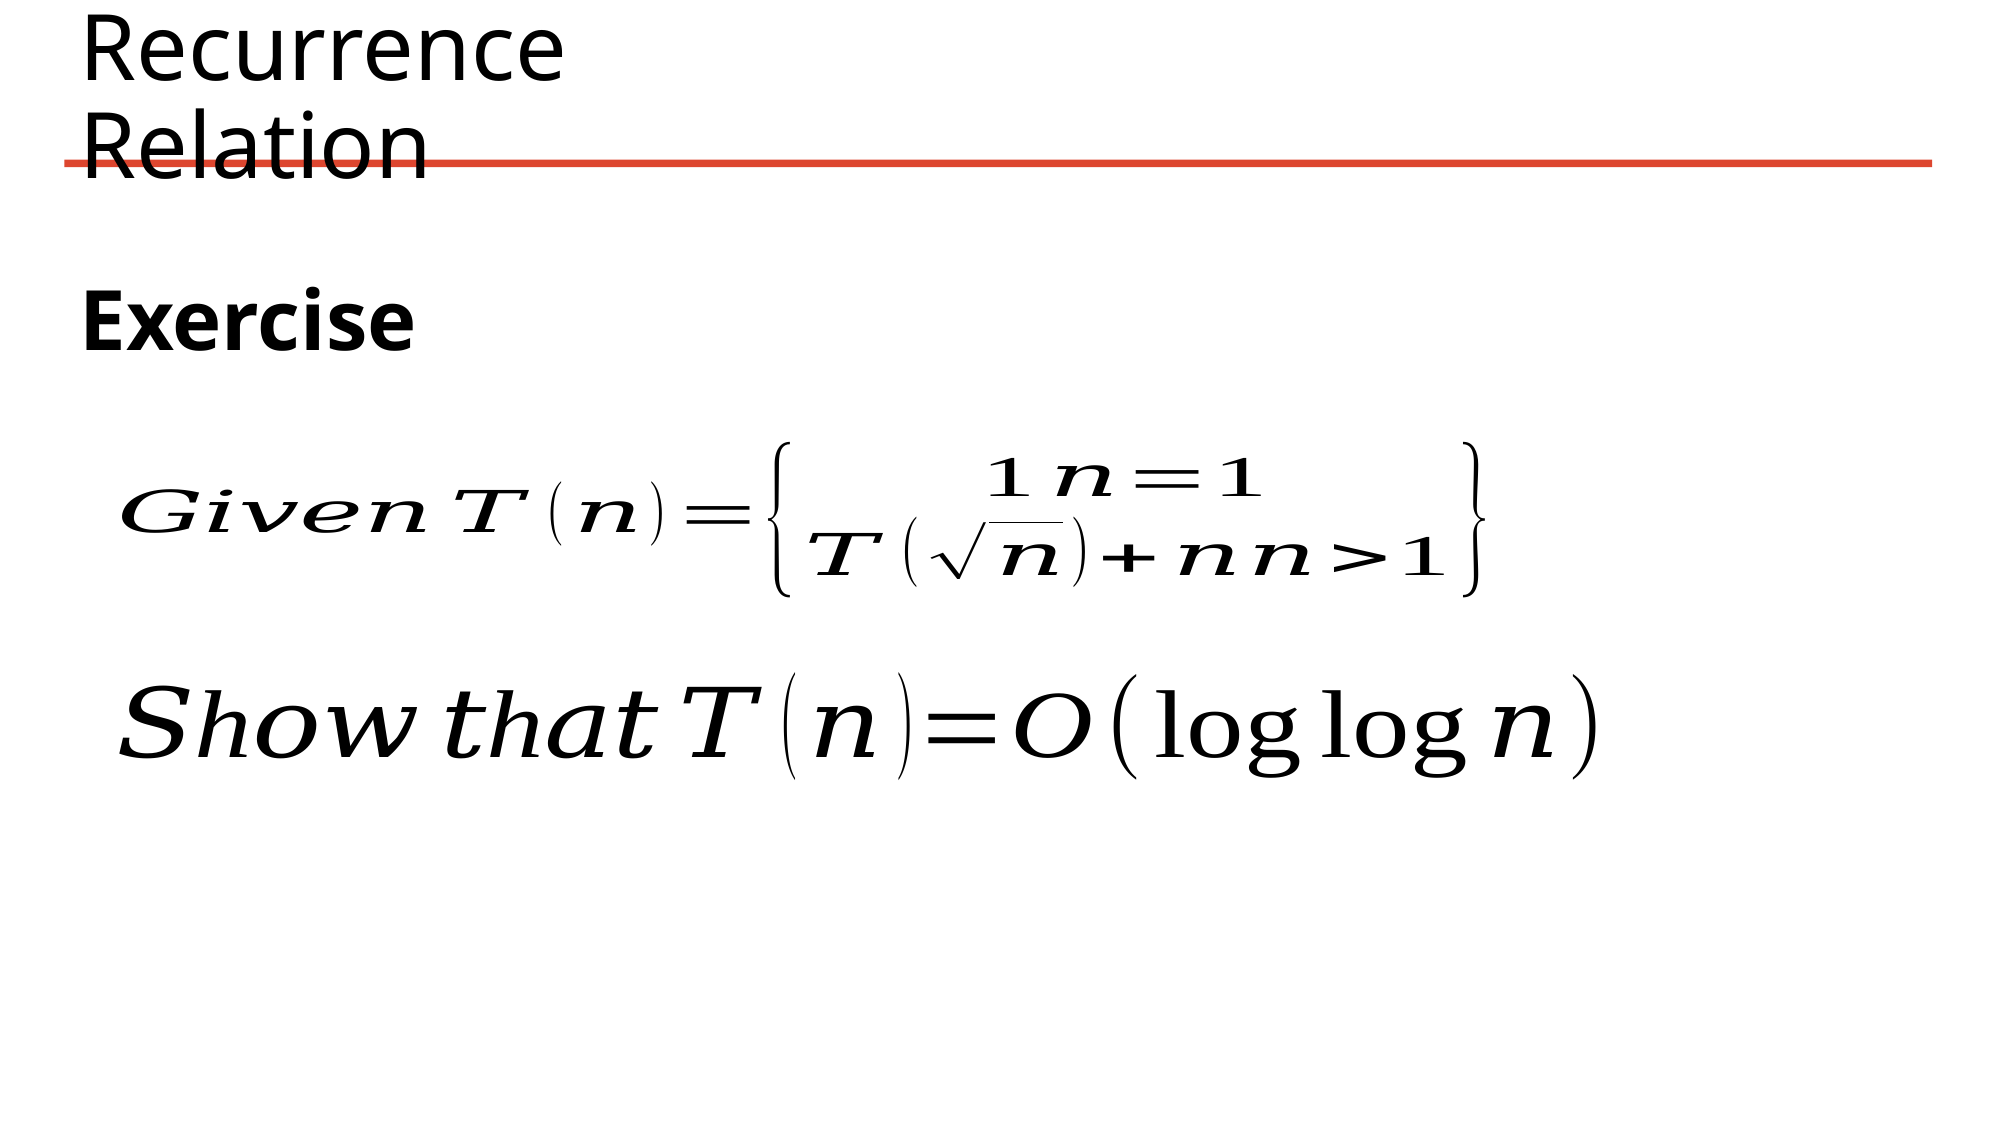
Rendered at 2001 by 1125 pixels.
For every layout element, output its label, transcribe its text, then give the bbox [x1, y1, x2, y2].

title Recurrence Relation [64, 39, 929, 160]
text_box Exercise [64, 263, 1552, 384]
